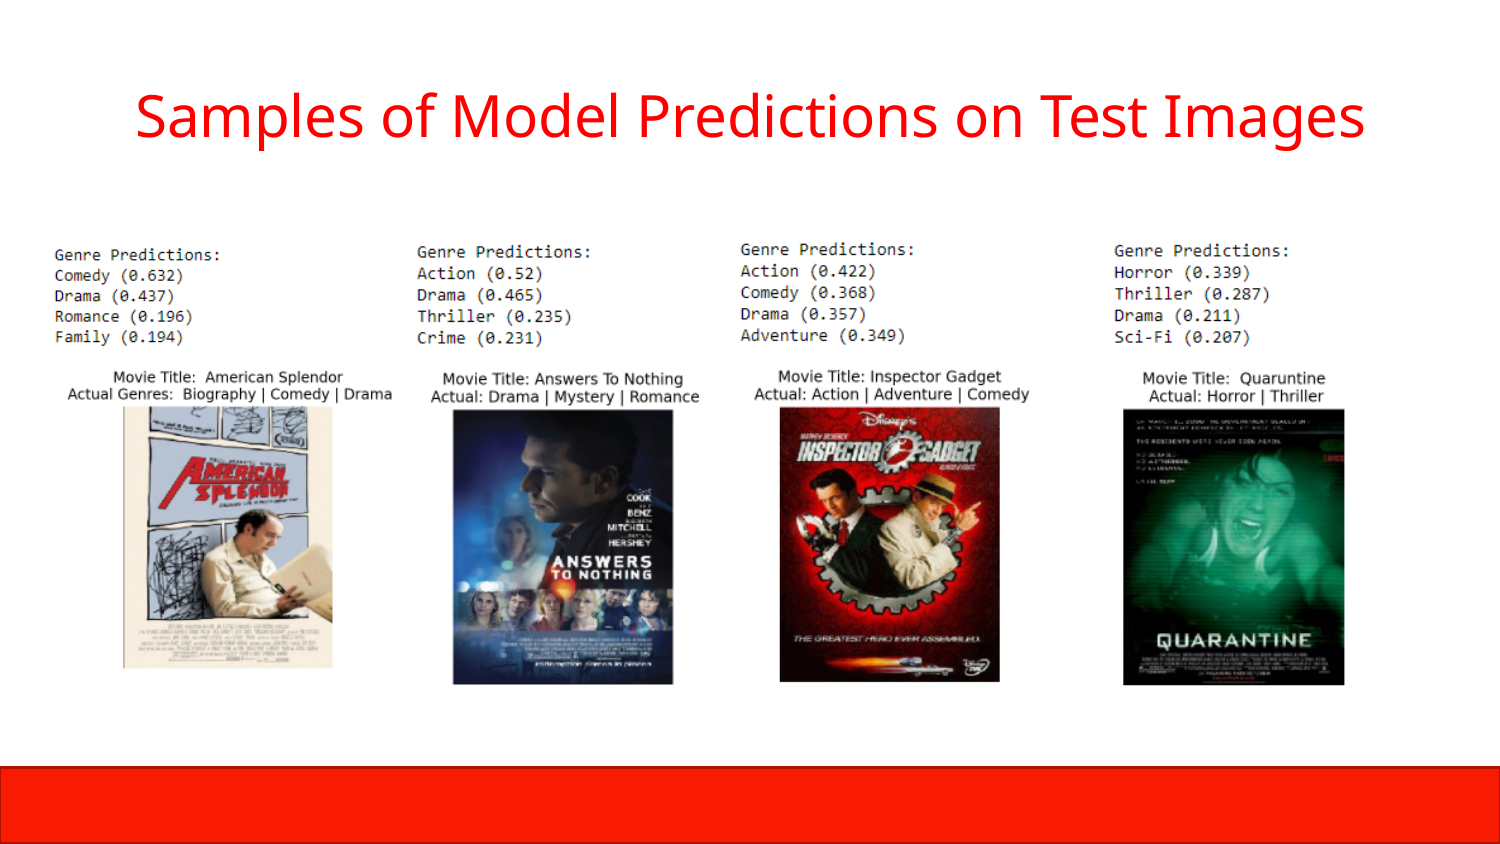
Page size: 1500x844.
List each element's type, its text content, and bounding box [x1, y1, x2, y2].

picture [1112, 235, 1375, 699]
text_box [0, 766, 1500, 844]
title Samples of Model Predictions on Test Images [31, 41, 1469, 185]
picture [737, 234, 1058, 696]
picture [49, 234, 723, 696]
